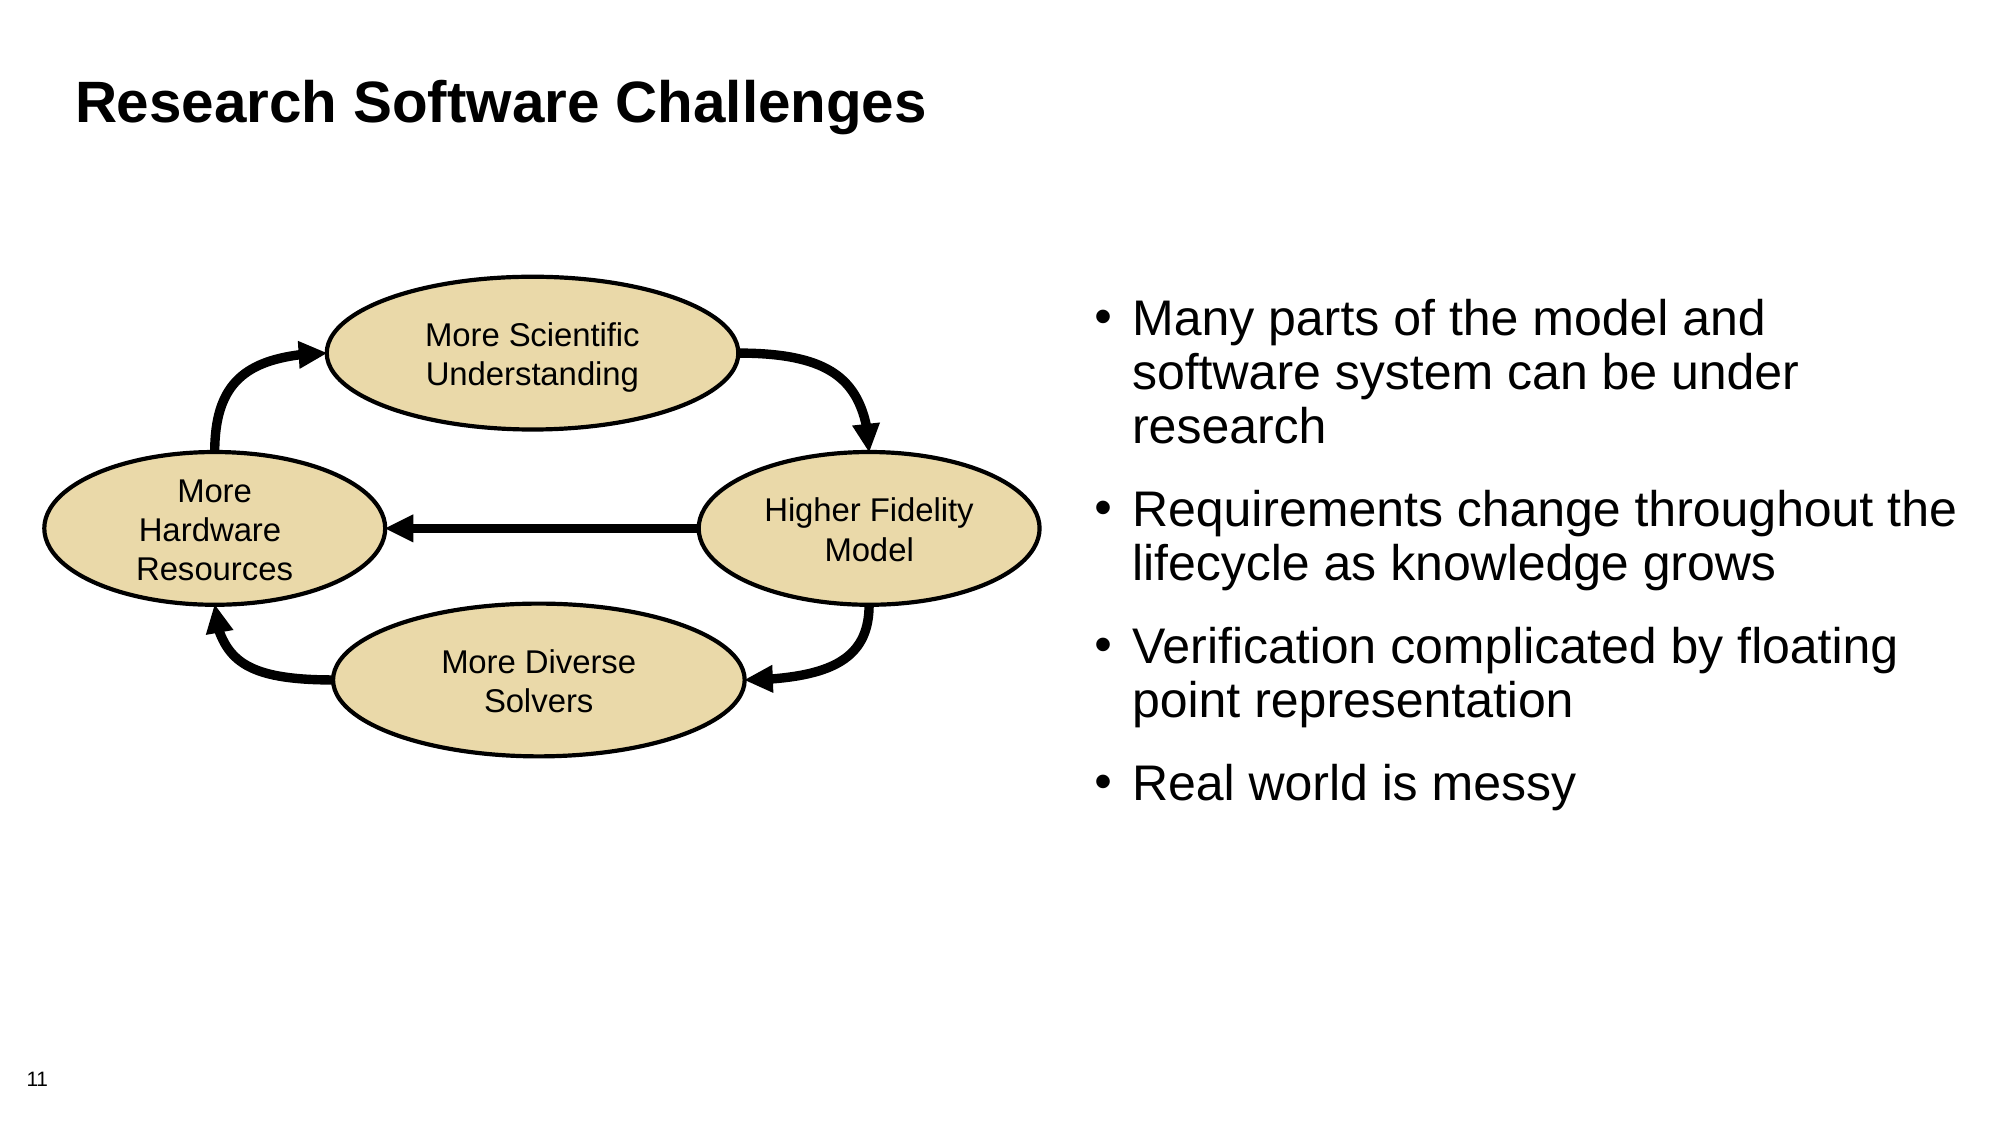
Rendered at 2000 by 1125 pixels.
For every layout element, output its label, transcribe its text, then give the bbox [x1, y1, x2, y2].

title Research Software Challenges [59, 67, 1926, 218]
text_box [44, 276, 1040, 757]
list Many parts of the model and software system can be under research Requirements change throughout the lifecycle as knowledge grows Verification complicated by floating point representation Real world is messy [1079, 284, 1977, 923]
